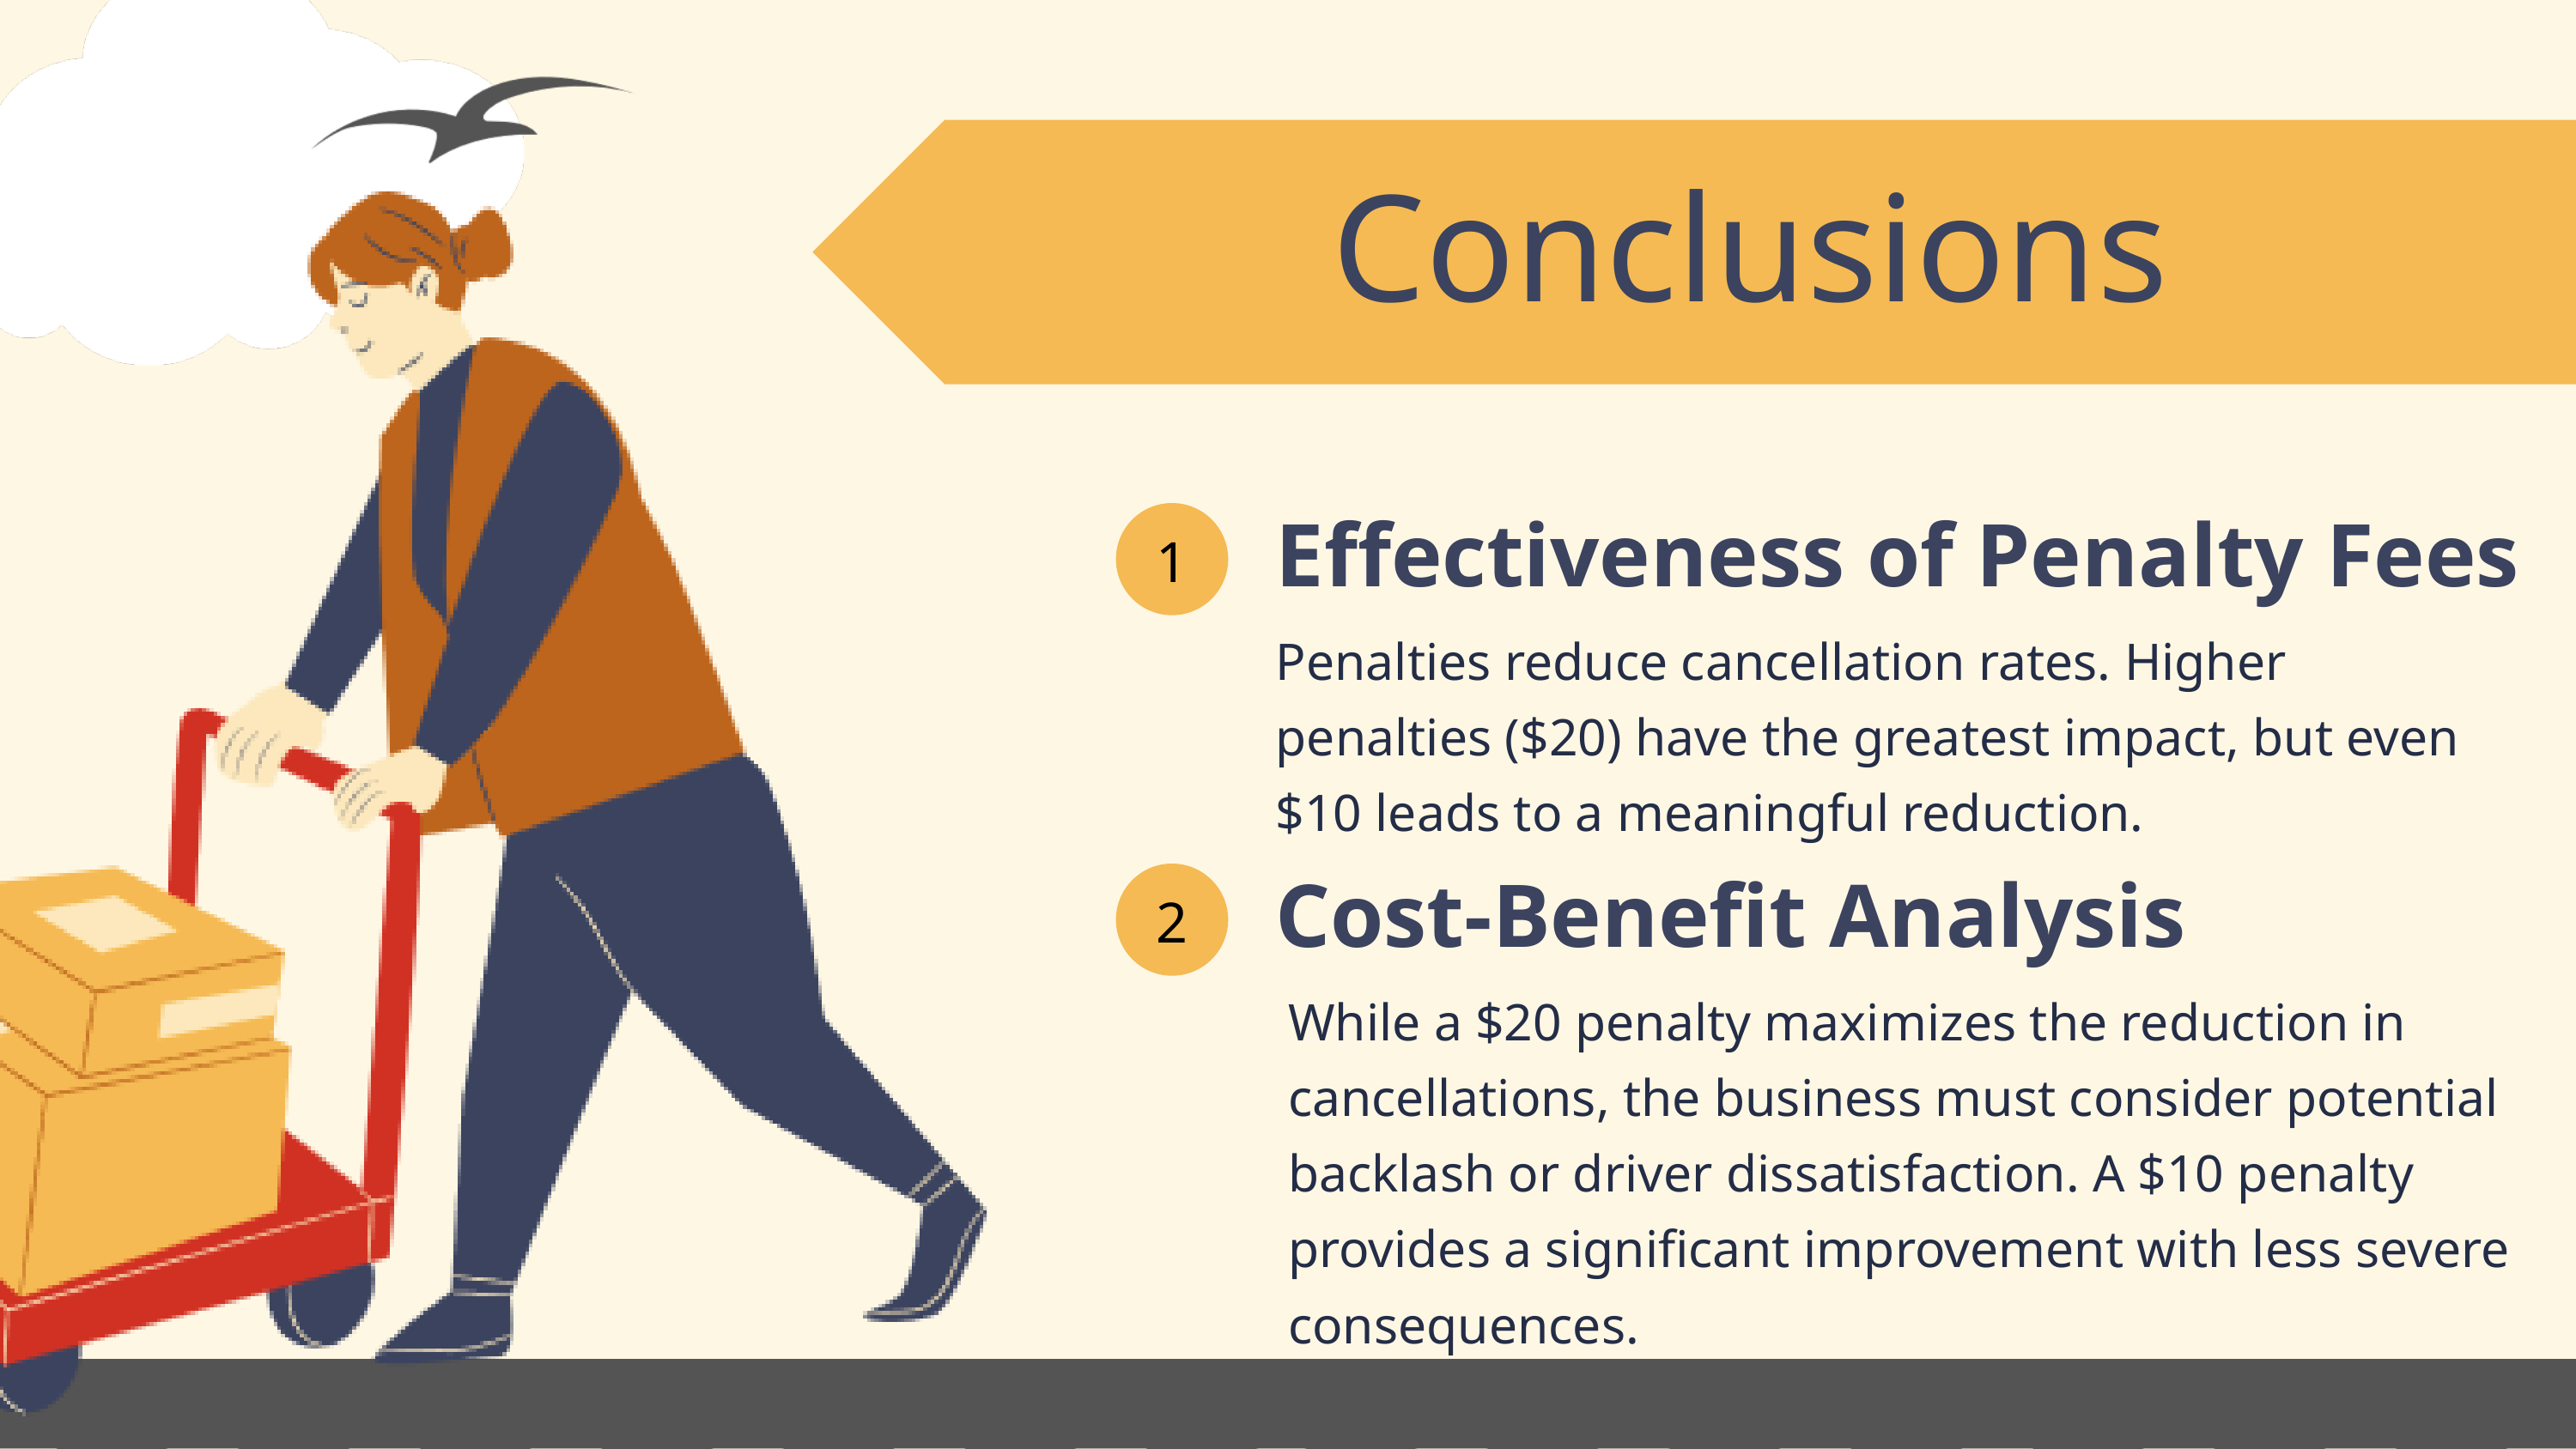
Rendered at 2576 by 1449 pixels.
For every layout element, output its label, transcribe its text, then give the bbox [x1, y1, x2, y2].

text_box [811, 119, 2576, 385]
text_box [0, 0, 525, 188]
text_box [1115, 863, 1229, 976]
text_box [0, 188, 987, 1356]
text_box Penalties reduce cancellation rates. Higher penalties ($20) have the greatest impact, but even $10 leads to a meaningful reduction. [1275, 614, 2469, 842]
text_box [1115, 502, 1229, 615]
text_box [0, 1359, 2576, 1449]
text_box Effectiveness of Penalty Fees [1275, 482, 2576, 604]
text_box While a $20 penalty maximizes the reduction in cancellations, the business must consider potential backlash or driver dissatisfaction. A $10 penalty provides a significant improvement with less severe consequences. [1288, 974, 2514, 1354]
text_box Cost-Benefit Analysis [1275, 843, 2305, 965]
text_box [311, 75, 637, 165]
